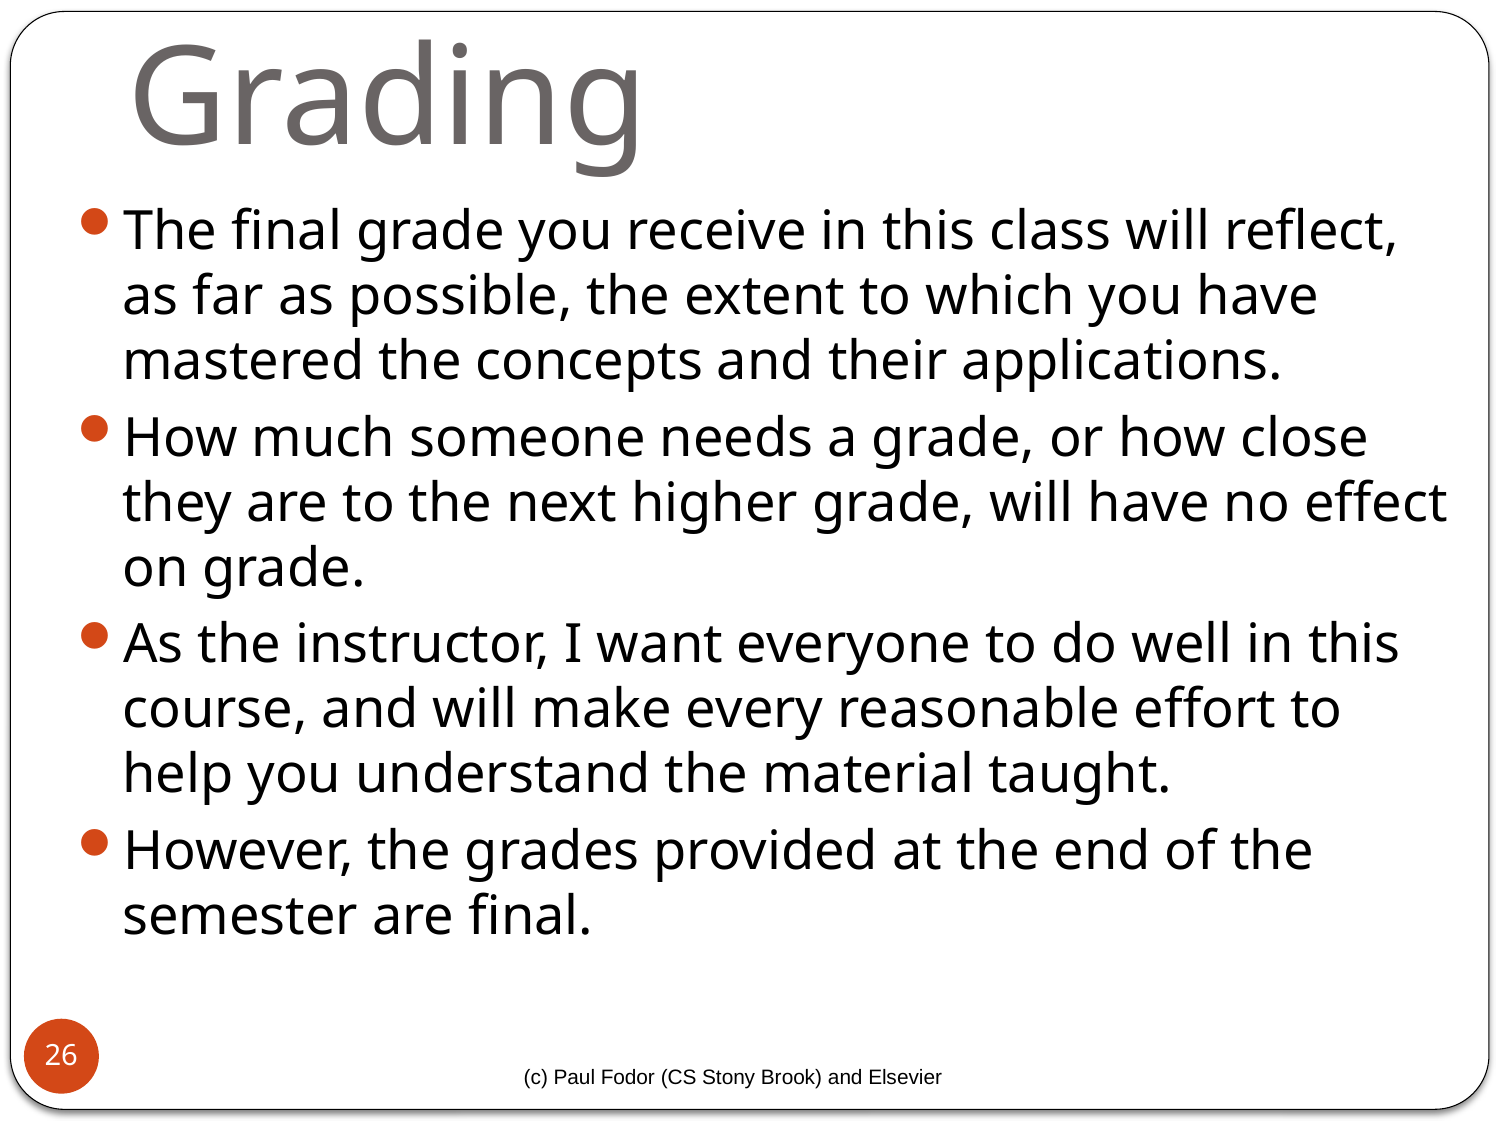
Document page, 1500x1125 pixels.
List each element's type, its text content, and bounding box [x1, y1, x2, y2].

title Grading [112, 50, 1388, 187]
slide_number 26 [23, 1018, 99, 1094]
list The final grade you receive in this class will reflect, as far as possible, the extent to which you have mastered the concepts and their applications. How much someone needs a grade, or how close they are to the next higher grade, will have no effect on grade. As the instructor, I want everyone to do well in this course, and will make every reasonable effort to help you understand the material taught. However, the grades provided at the end of the semester are final. [62, 187, 1475, 1025]
